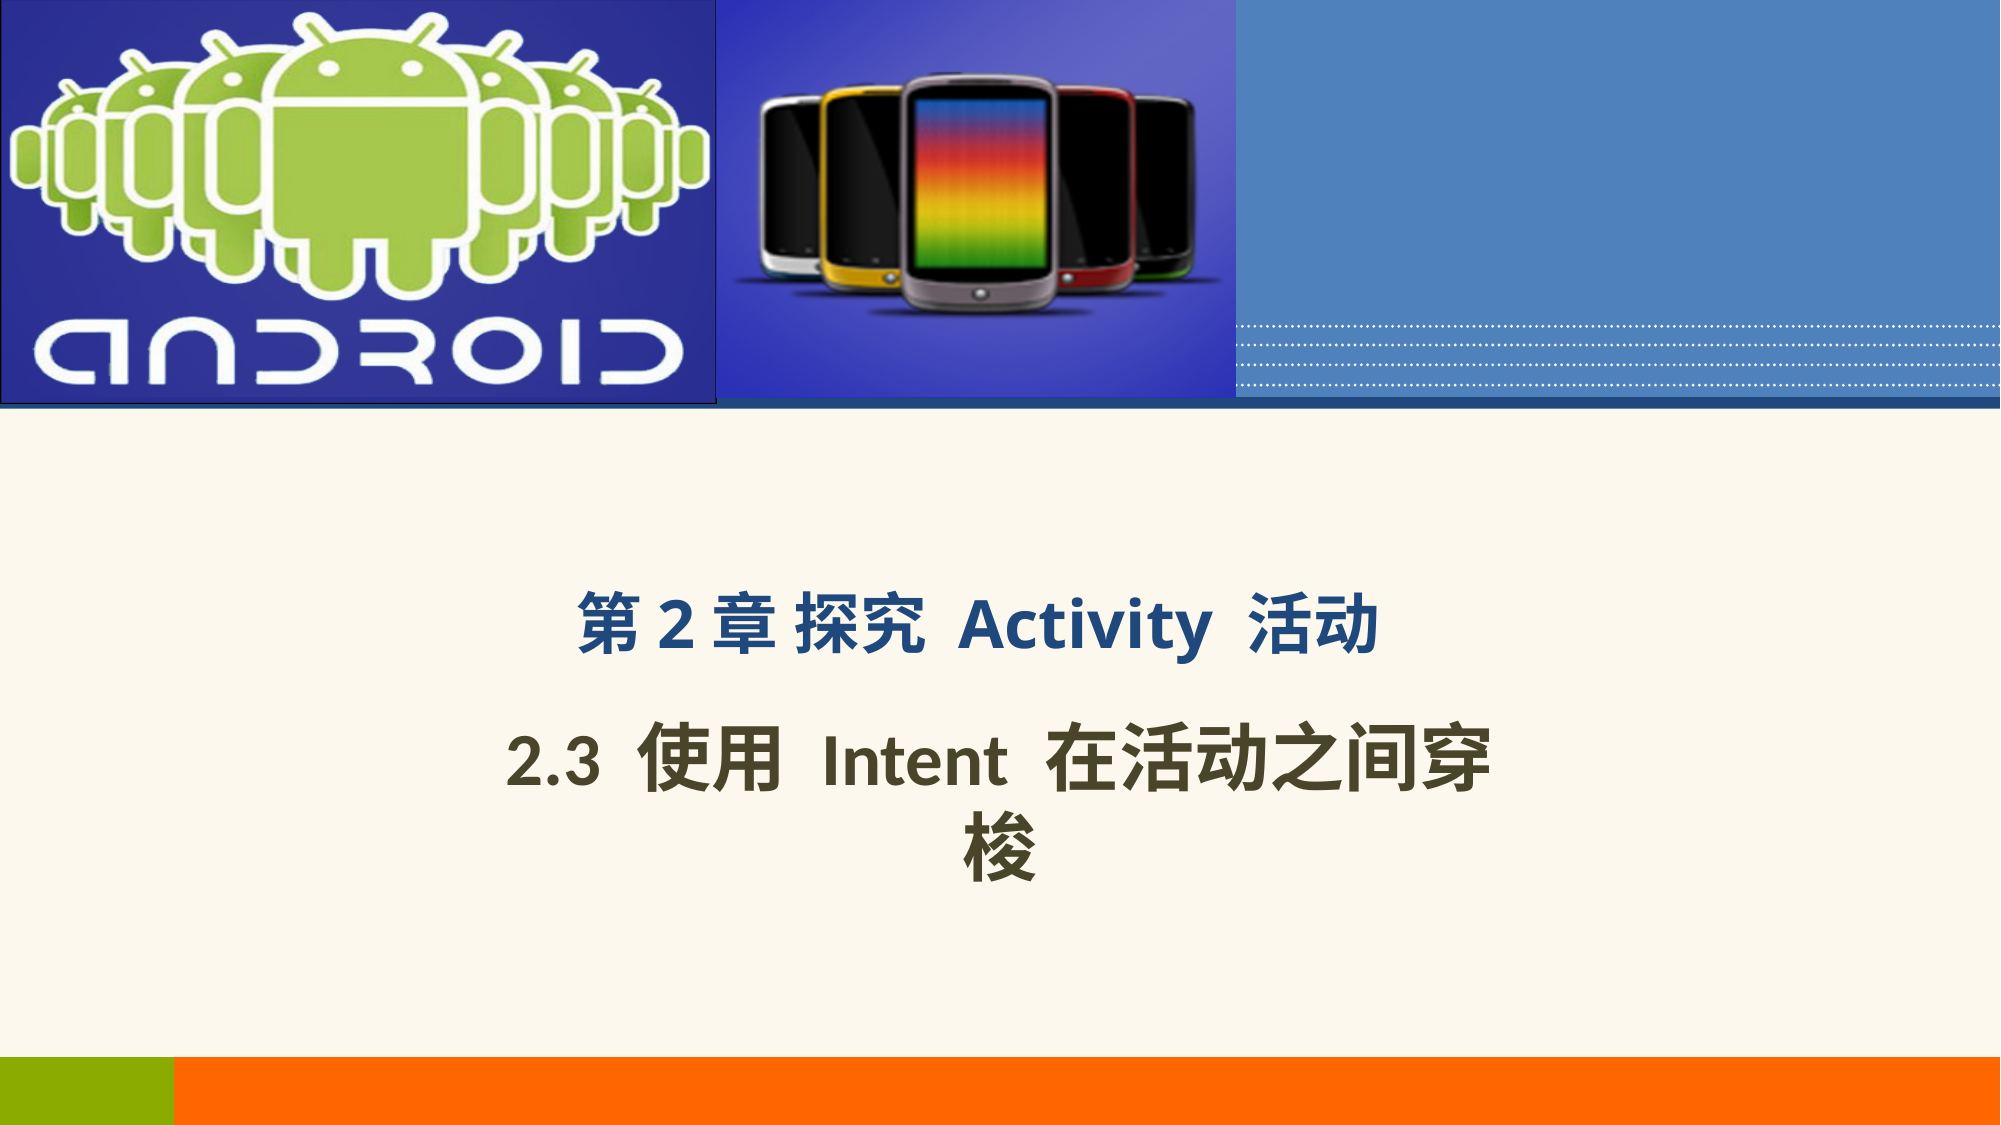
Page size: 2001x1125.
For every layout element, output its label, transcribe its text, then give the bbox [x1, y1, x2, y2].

text_box 2.3 使用 Intent 在活动之间穿梭 [474, 702, 1526, 898]
text_box 第2章 探究 Activity 活动 [340, 562, 1615, 681]
picture [0, 0, 1236, 404]
